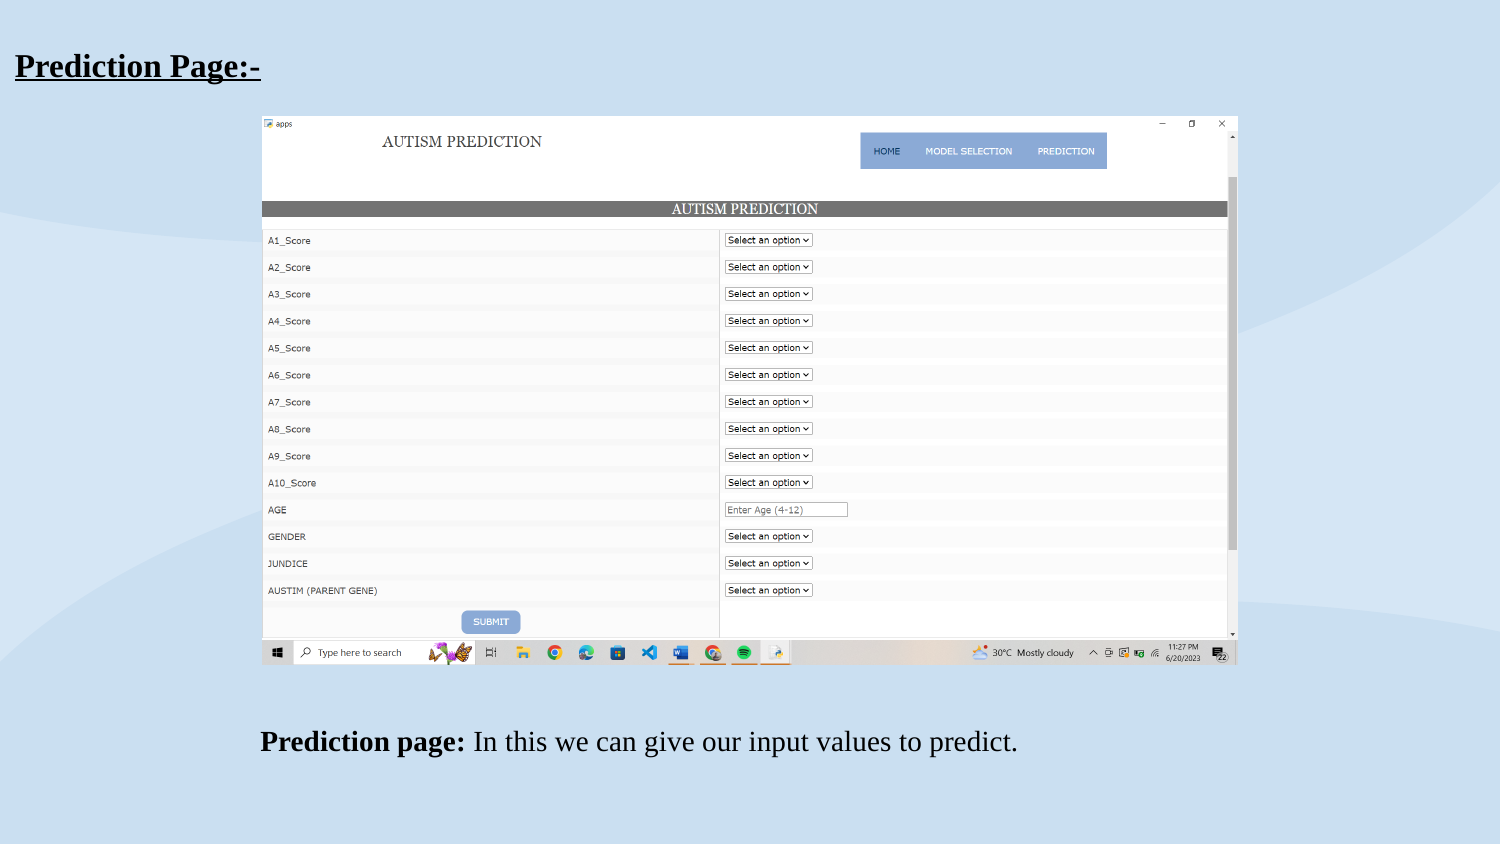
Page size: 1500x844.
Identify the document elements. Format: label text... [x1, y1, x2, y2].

picture [262, 115, 1238, 665]
text_box Prediction Page:- [0, 36, 874, 92]
text_box Prediction page: In this we can give our input values to predict. [245, 712, 1433, 765]
